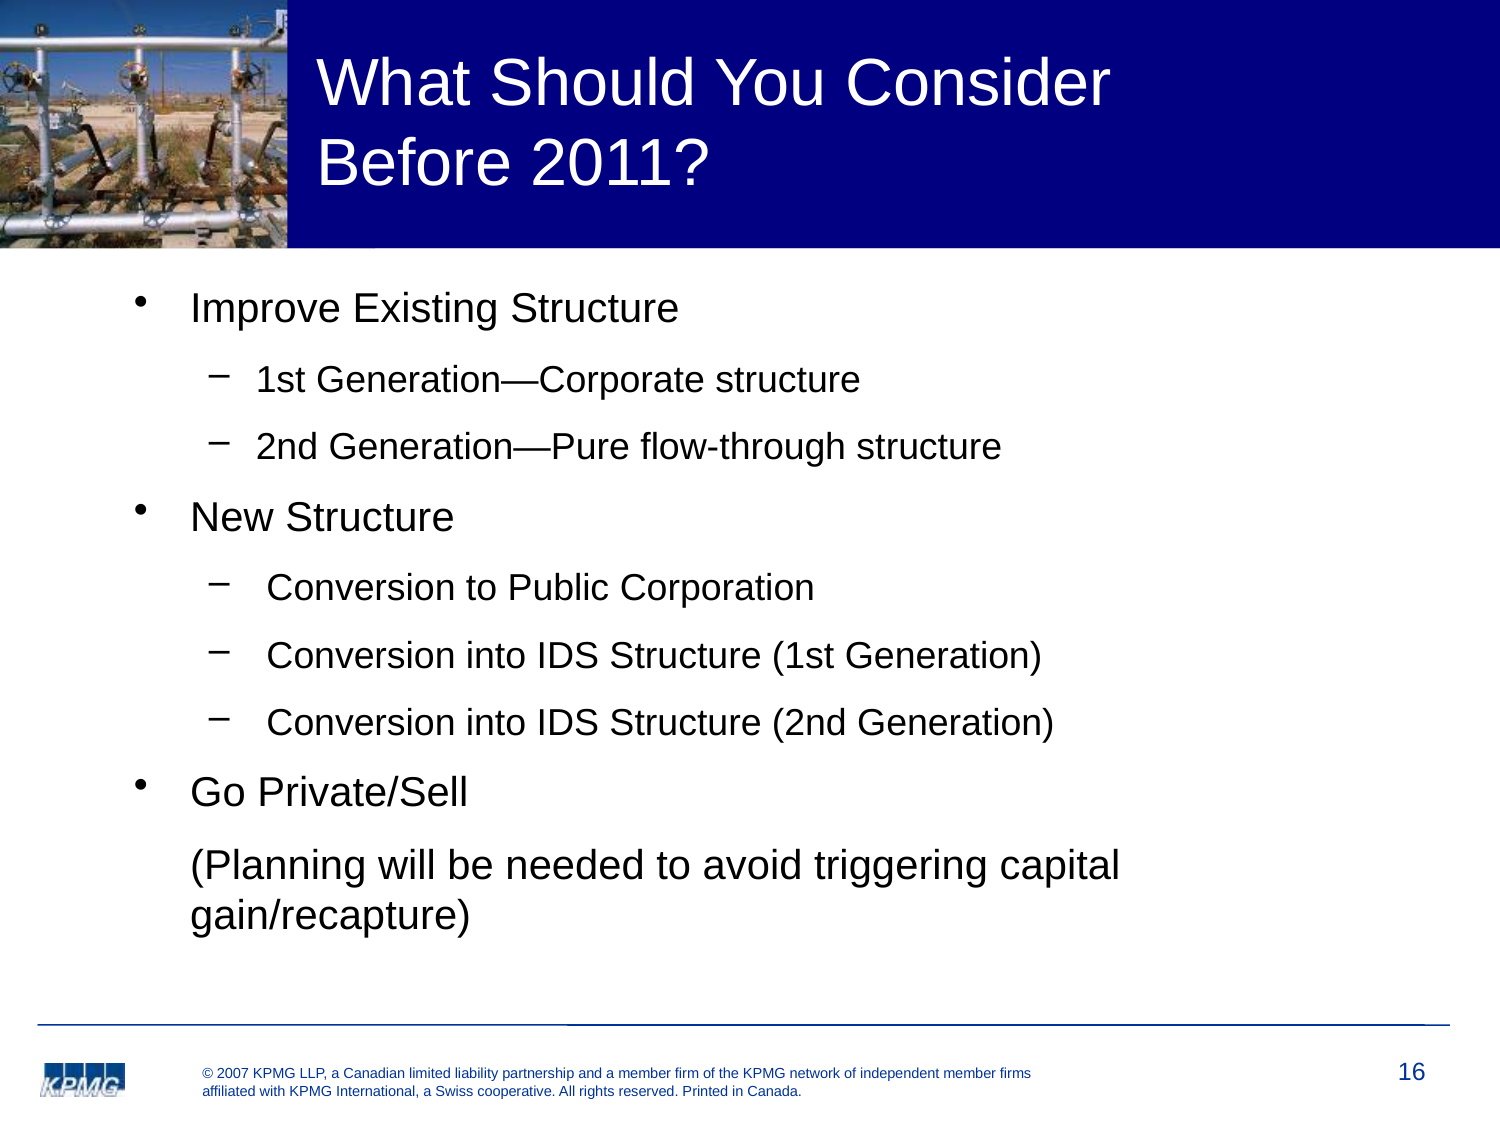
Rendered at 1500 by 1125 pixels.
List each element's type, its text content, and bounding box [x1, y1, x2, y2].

picture [40, 1063, 125, 1097]
title What Should You Consider Before 2011? [301, 24, 1400, 213]
list Improve Existing Structure 1st Generation—Corporate structure 2nd Generation—Pure flow-through structure New Structure Conversion to Public Corporation Conversion into IDS Structure (1st Generation) Conversion into IDS Structure (2nd Generation) Go Private/Sell (Planning will be needed to avoid triggering capital gain/recapture) [118, 273, 1394, 1013]
picture [0, 0, 287, 248]
